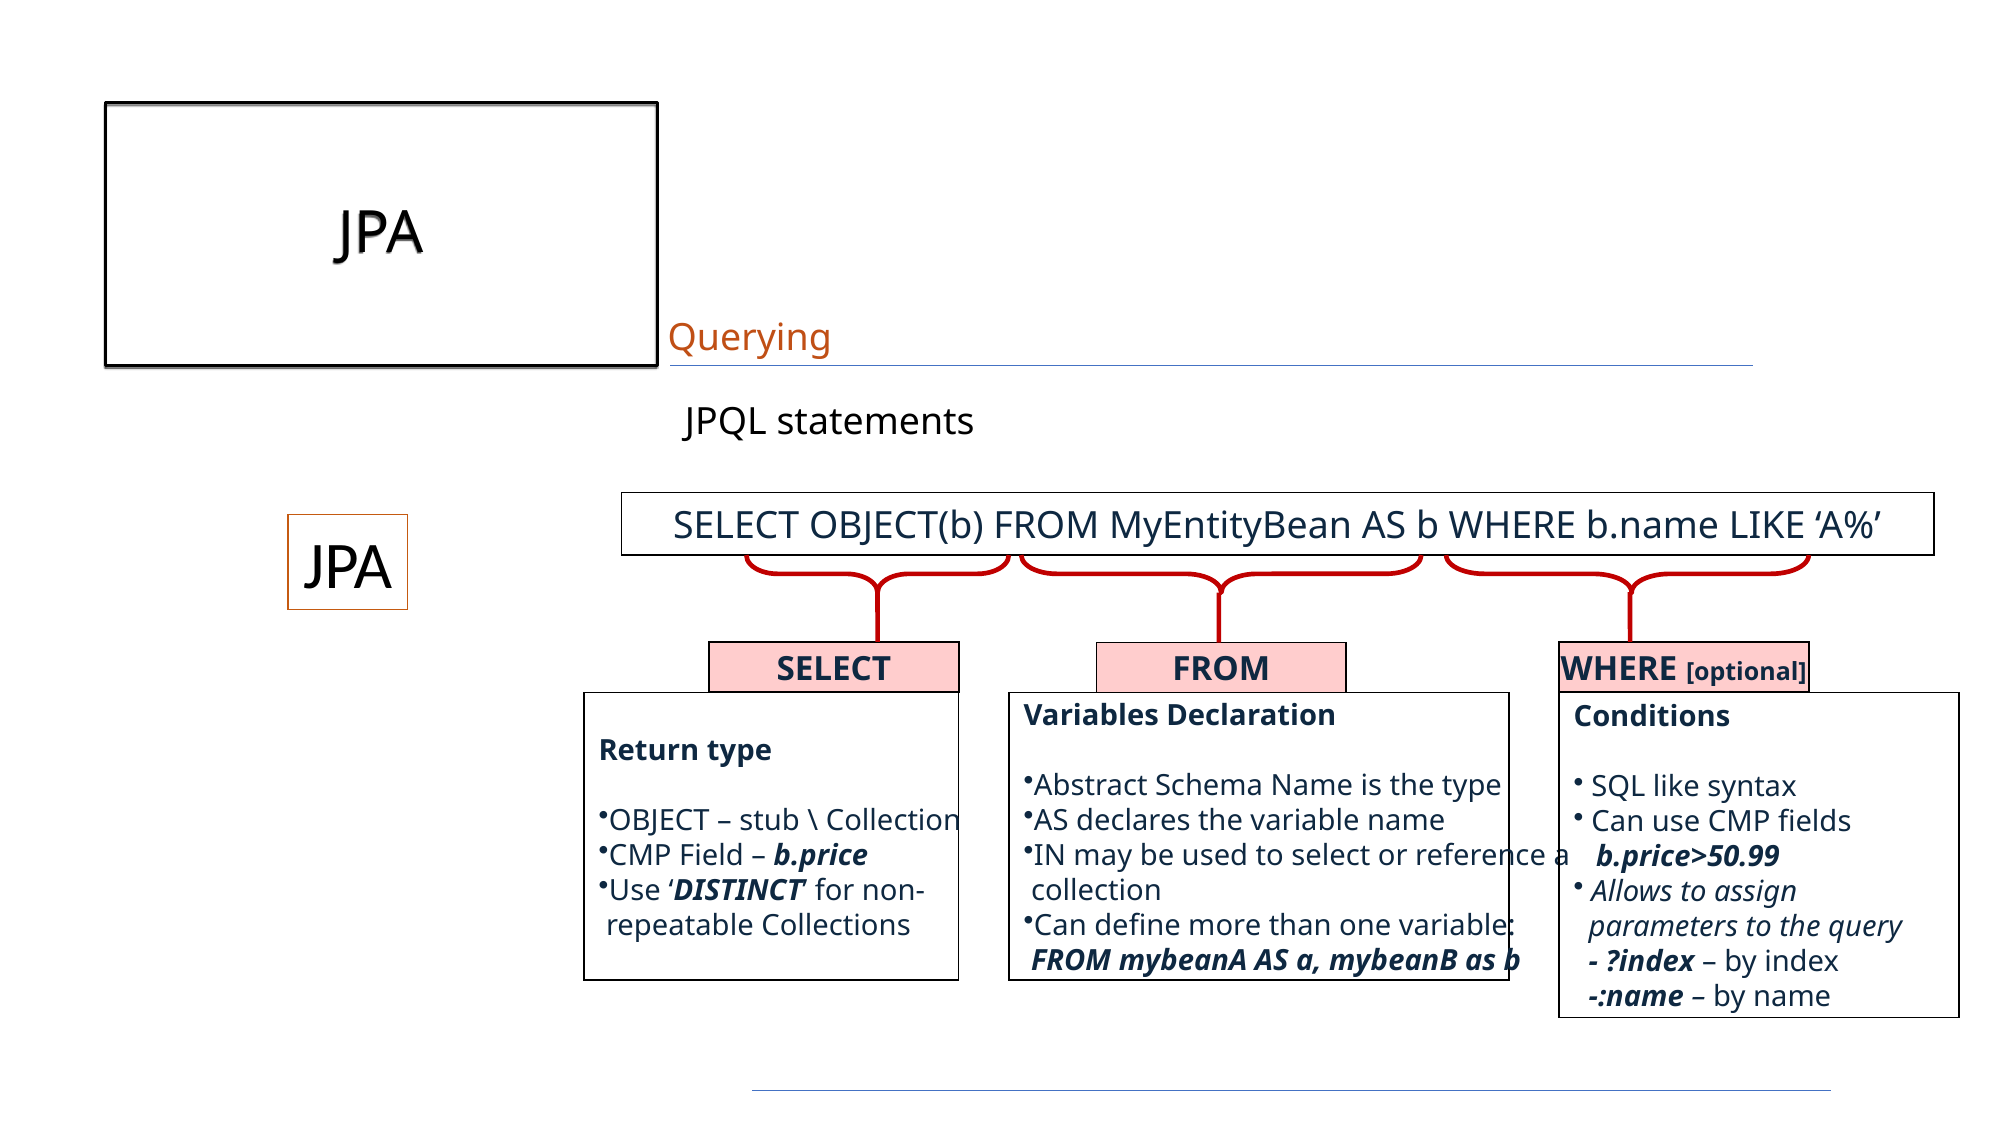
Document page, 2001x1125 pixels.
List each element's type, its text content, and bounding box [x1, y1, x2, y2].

text_box [1446, 555, 1809, 593]
text_box Querying [653, 305, 1343, 365]
text_box SELECT [708, 642, 959, 692]
text_box Return type OBJECT – stub \ Collection CMP Field – b.price Use ‘DISTINCT’ for non- repeatable Collections [583, 692, 959, 980]
text_box SELECT OBJECT(b) FROM MyEntityBean AS b WHERE b.name LIKE ‘A%’ [621, 492, 1934, 555]
text_box JPA [288, 514, 408, 610]
text_box Conditions SQL like syntax Can use CMP fields b.price>50.99 Allows to assign parameters to the query - ?index – by index -:name – by name [1558, 692, 1959, 1018]
text_box Variables Declaration Abstract Schema Name is the type AS declares the variable name IN may be used to select or reference a collection Can define more than one variable: FROM mybeanA AS a, mybeanB as b [1008, 692, 1509, 980]
text_box [1021, 555, 1422, 593]
title JPA [105, 102, 658, 366]
text_box JPQL statements [670, 389, 1686, 492]
text_box WHERE [optional] [1558, 642, 1809, 692]
text_box FROM [1096, 642, 1347, 692]
text_box [746, 555, 1009, 592]
